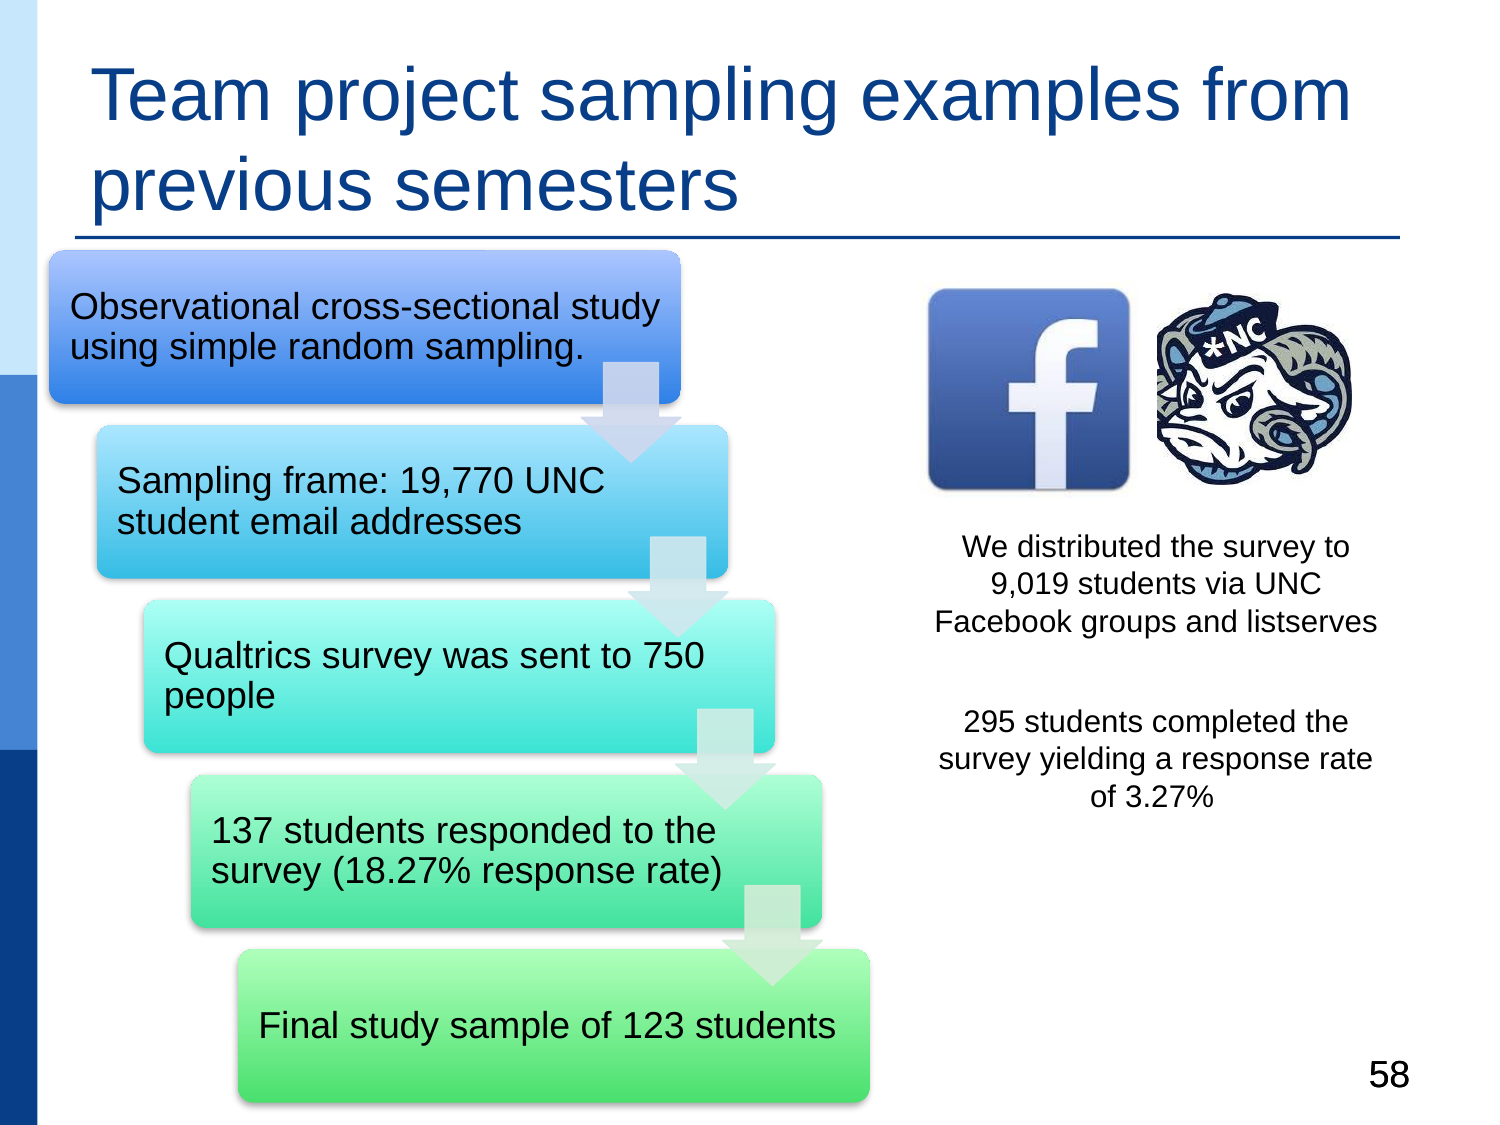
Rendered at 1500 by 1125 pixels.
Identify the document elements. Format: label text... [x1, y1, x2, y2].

title Team project sampling examples from previous semesters [74, 45, 1426, 233]
text_box We distributed the survey to 9,019 students via UNC Facebook groups and listserves 295 students completed the survey yielding a response rate of 3.27% [911, 492, 1402, 848]
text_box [49, 250, 870, 1103]
slide_number 58 [1074, 1042, 1425, 1103]
picture [900, 260, 1352, 517]
